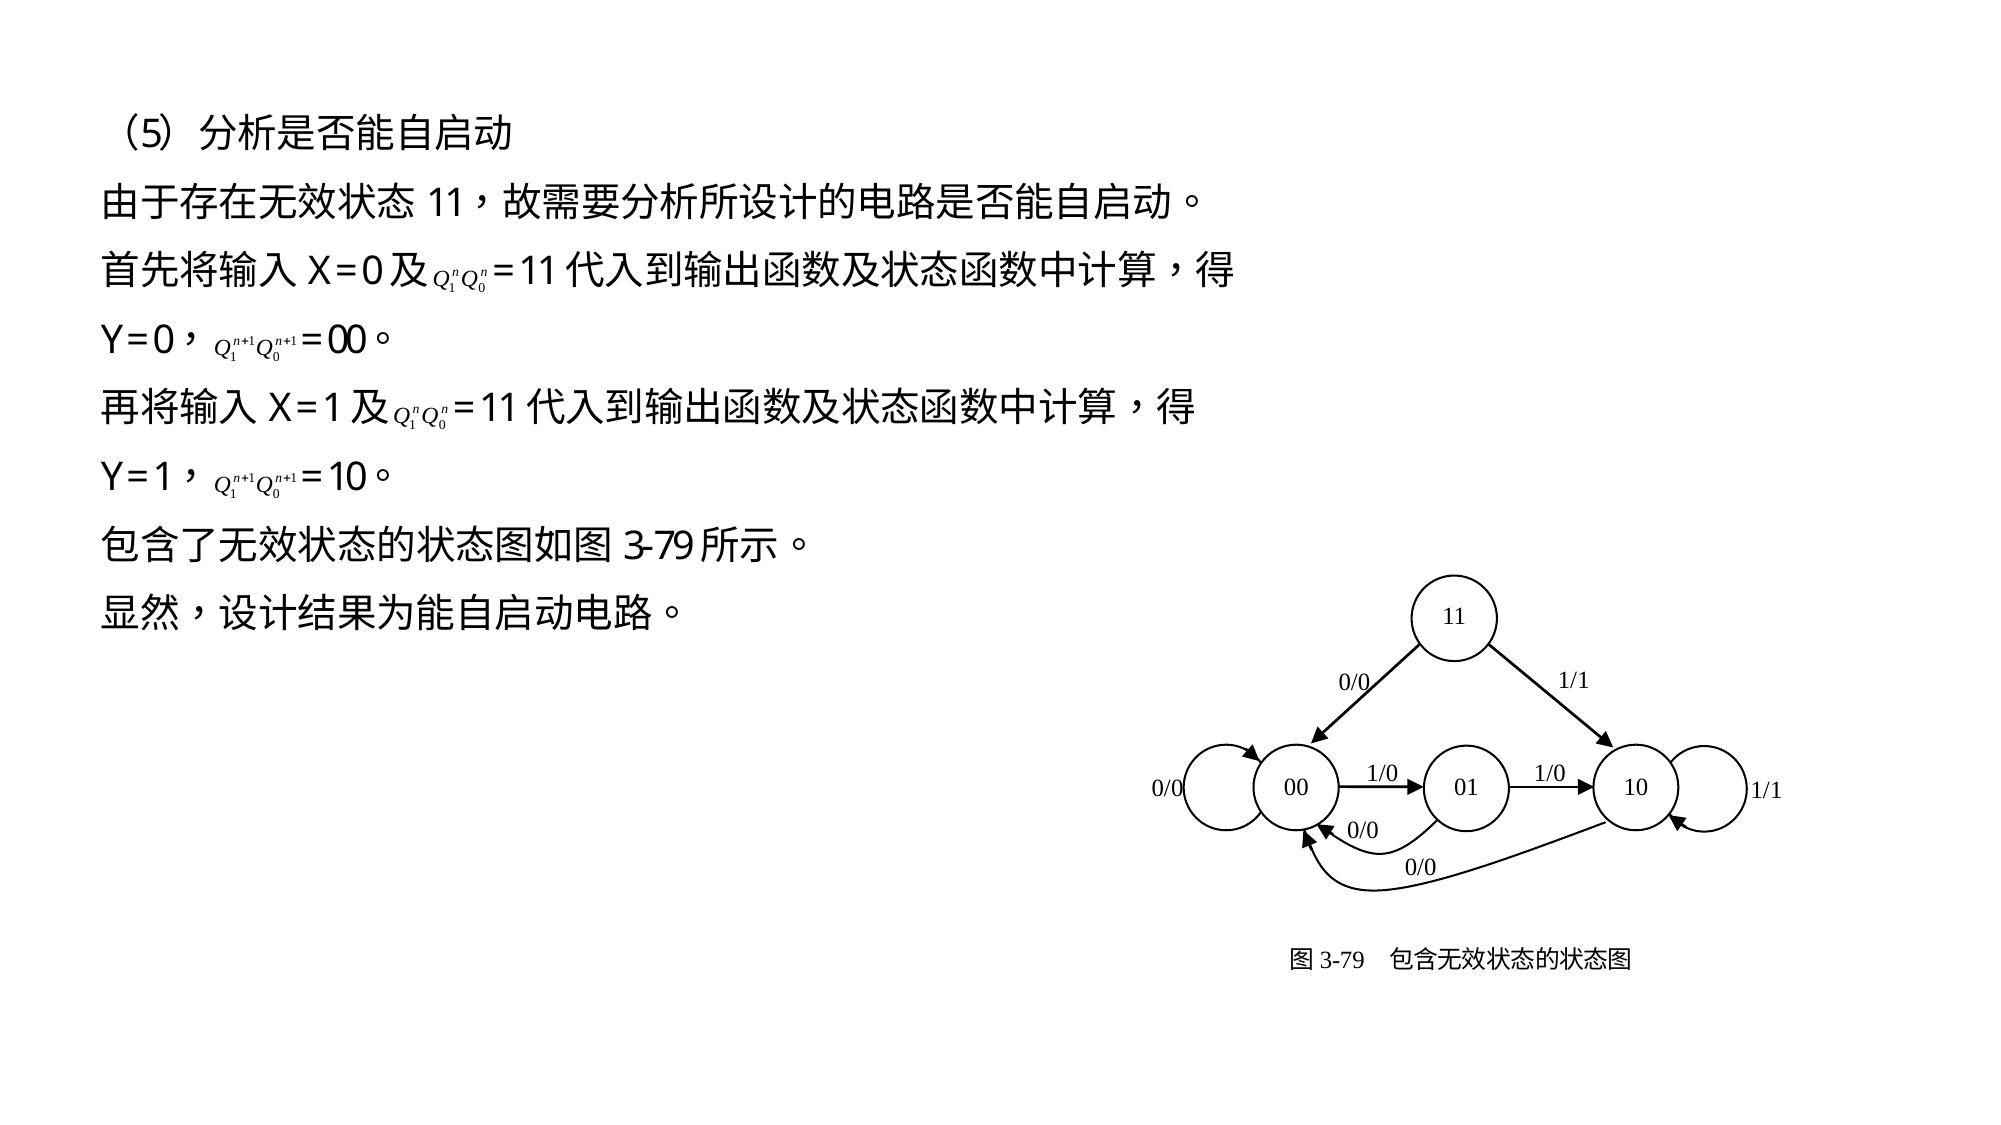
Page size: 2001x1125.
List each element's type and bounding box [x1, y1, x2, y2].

list [21, 101, 1553, 649]
list [517, 551, 2000, 1017]
